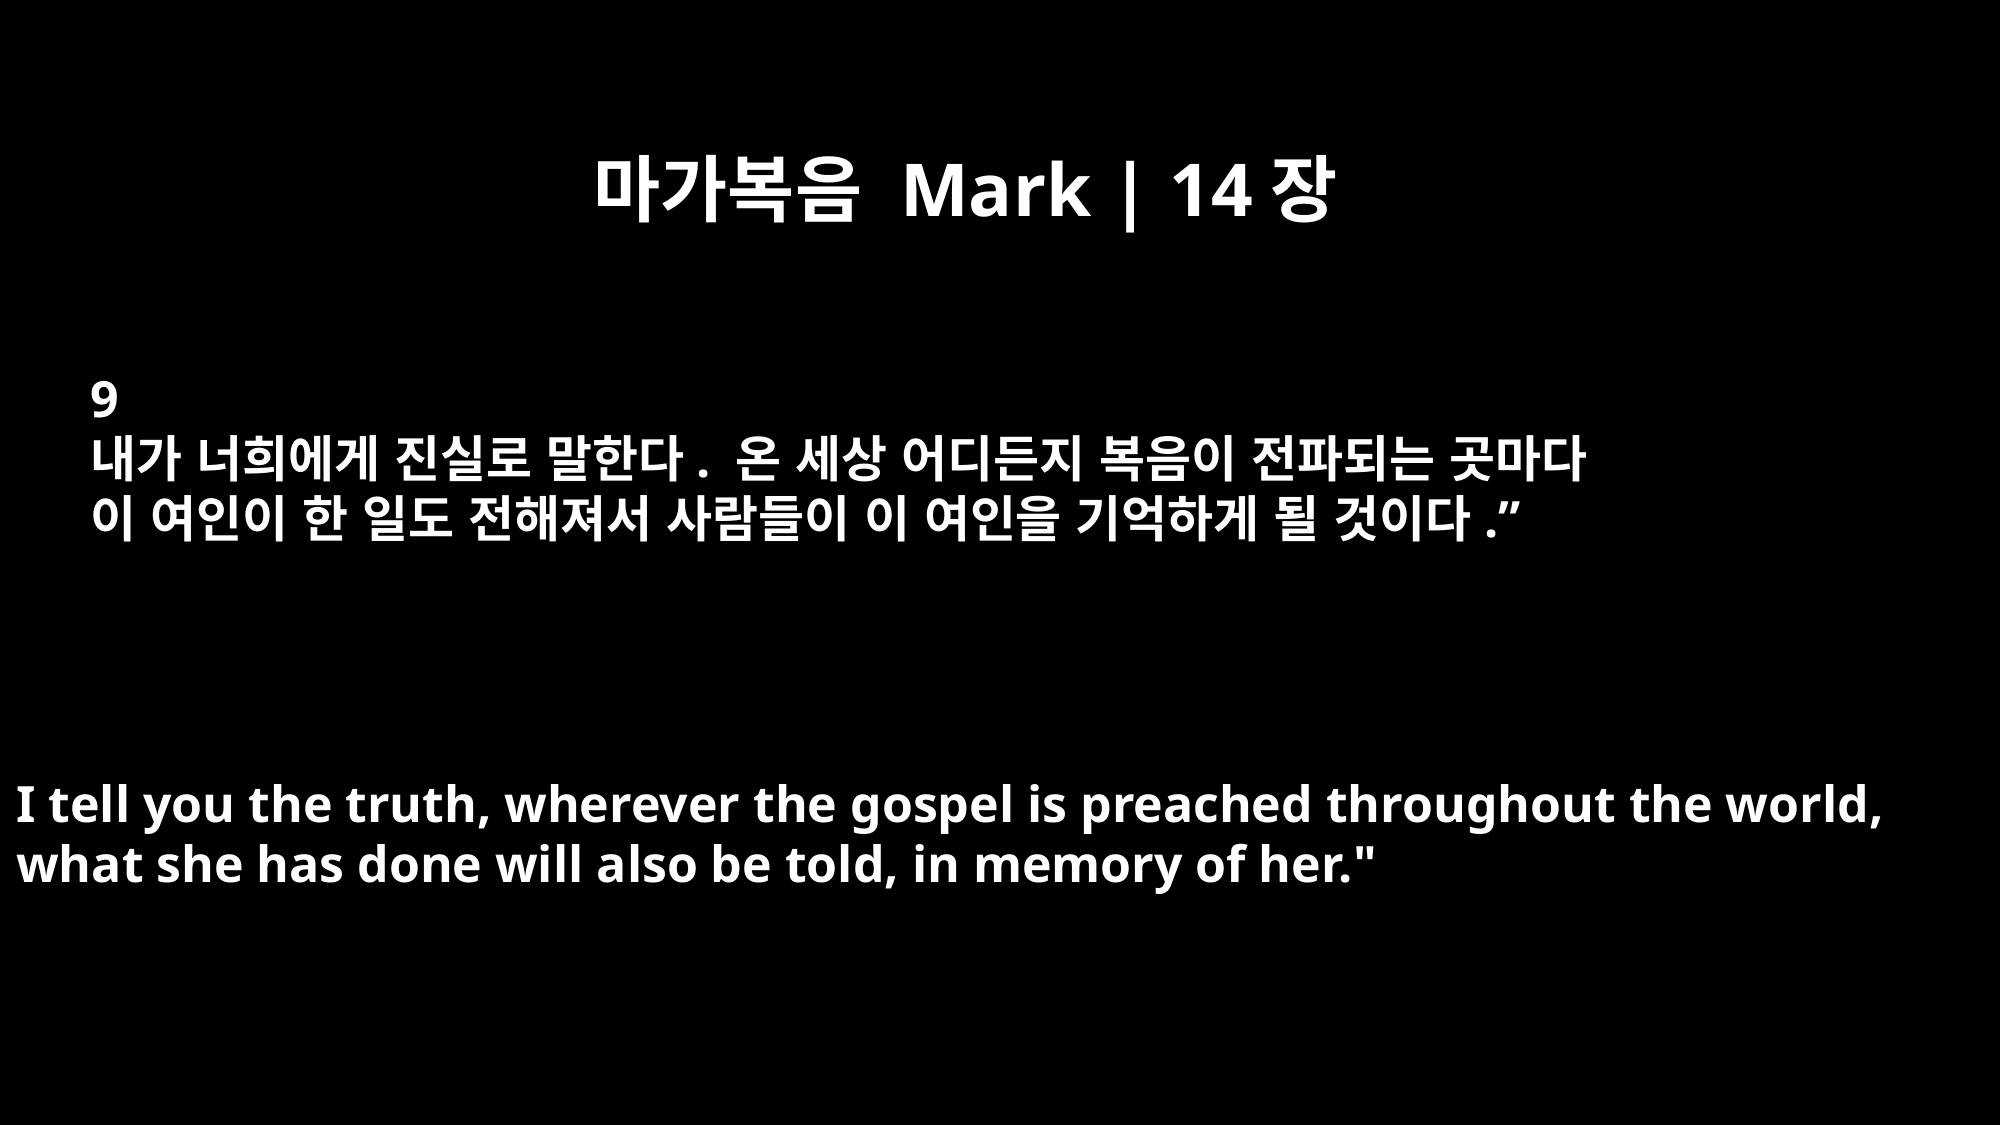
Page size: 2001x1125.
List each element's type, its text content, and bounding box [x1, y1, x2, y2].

text_box 9 내가 너희에게 진실로 말한다. 온 세상 어디든지 복음이 전파되는 곳마다 이 여인이 한 일도 전해져서 사람들이 이 여인을 기억하게 될 것이다.” [75, 359, 1617, 555]
text_box I tell you the truth, wherever the gospel is preached throughout the world, what she has done will also be told, in memory of her." [1, 764, 1913, 900]
text_box 마가복음 Mark | 14장 [578, 136, 1354, 239]
